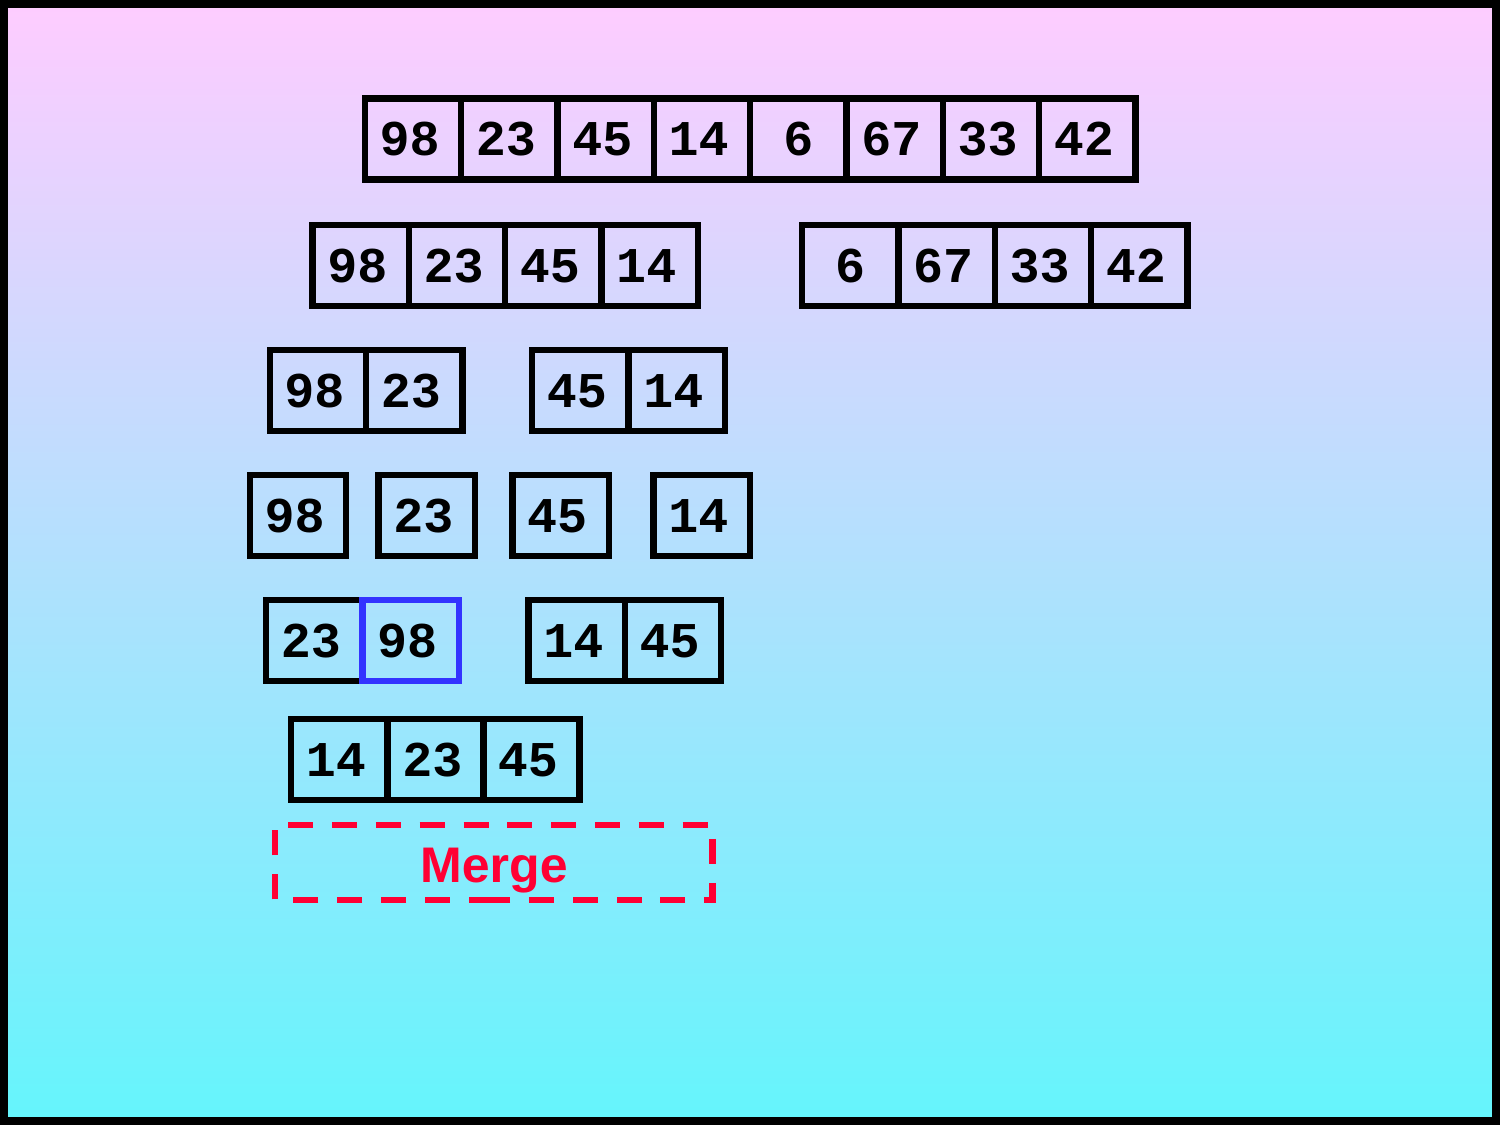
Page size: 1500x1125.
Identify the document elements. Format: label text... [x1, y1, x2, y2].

text_box 14 [291, 718, 387, 800]
text_box 67 [847, 98, 942, 180]
text_box 67 [899, 224, 994, 307]
text_box 45 [625, 599, 722, 682]
text_box 23 [409, 224, 506, 307]
text_box 98 [269, 349, 367, 432]
text_box Merge [274, 824, 713, 900]
text_box 98 [364, 98, 462, 180]
text_box 33 [942, 98, 1039, 180]
text_box 42 [1091, 224, 1188, 307]
text_box 6 [750, 98, 847, 180]
text_box 23 [8, 1107, 1492, 1111]
text_box 23 [387, 718, 483, 800]
text_box 14 [653, 474, 750, 557]
text_box 98 [362, 599, 459, 682]
text_box 14 [601, 224, 698, 307]
text_box 14 [528, 599, 625, 682]
text_box 23 [367, 349, 463, 432]
text_box 98 [8, 1059, 1492, 1063]
text_box 42 [1039, 98, 1136, 180]
text_box 23 [266, 599, 362, 682]
text_box 45 [532, 349, 628, 432]
text_box 33 [994, 224, 1091, 307]
text_box 45 [483, 718, 580, 800]
text_box 98 [312, 224, 409, 307]
text_box 6 [802, 224, 899, 307]
text_box 23 [462, 98, 558, 180]
text_box 14 [653, 98, 750, 180]
text_box 98 [249, 474, 347, 557]
text_box 45 [8, 514, 1492, 558]
text_box 45 [558, 98, 653, 180]
text_box 45 [512, 474, 609, 557]
text_box 45 [506, 224, 601, 307]
text_box 23 [378, 474, 475, 557]
text_box 14 [628, 349, 725, 432]
